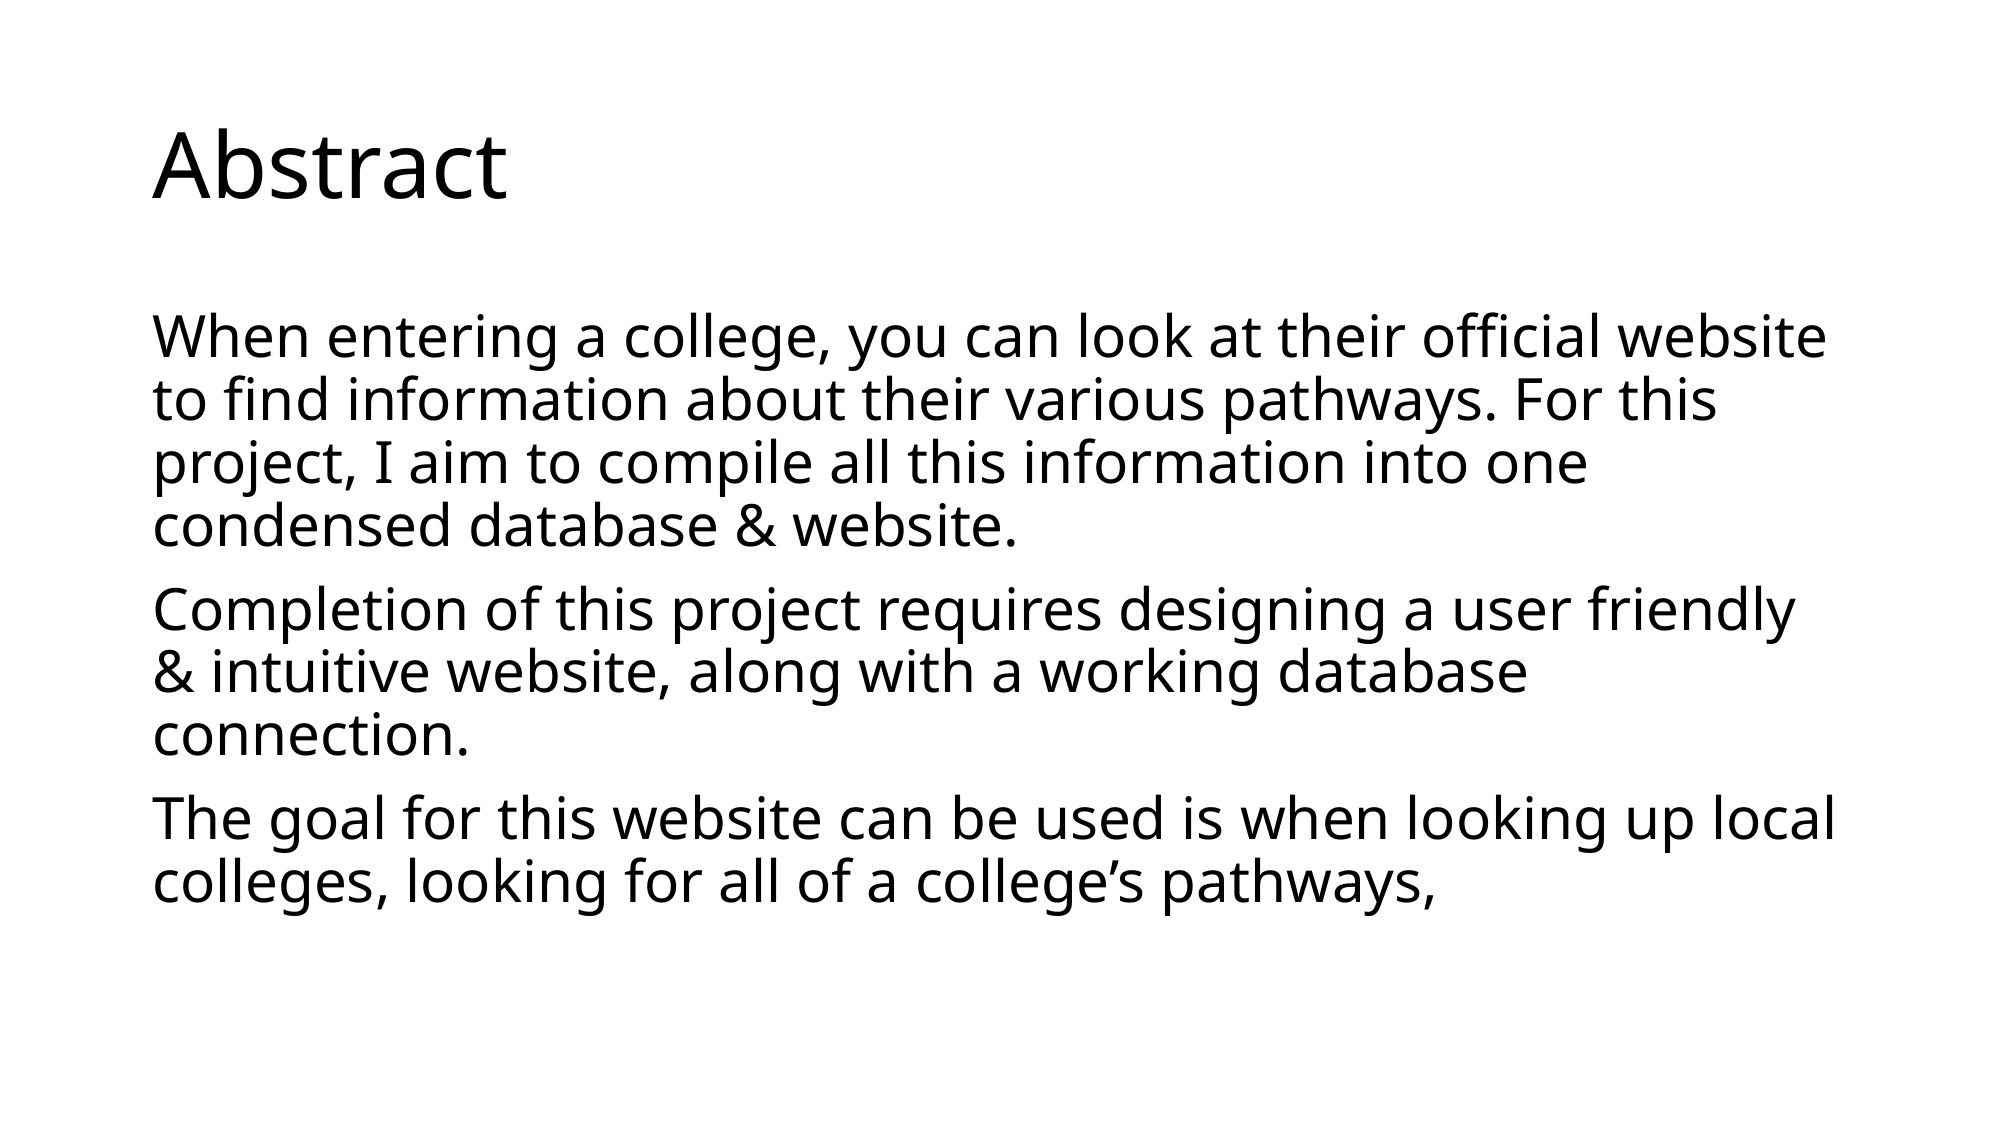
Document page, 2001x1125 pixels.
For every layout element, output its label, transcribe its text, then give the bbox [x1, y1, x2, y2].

list When entering a college, you can look at their official website to find information about their various pathways. For this project, I aim to compile all this information into one condensed database & website. Completion of this project requires designing a user friendly & intuitive website, along with a working database connection. The goal for this website can be used is when looking up local colleges, looking for all of a college’s pathways, [137, 299, 1863, 1014]
title Abstract [137, 59, 1863, 278]
